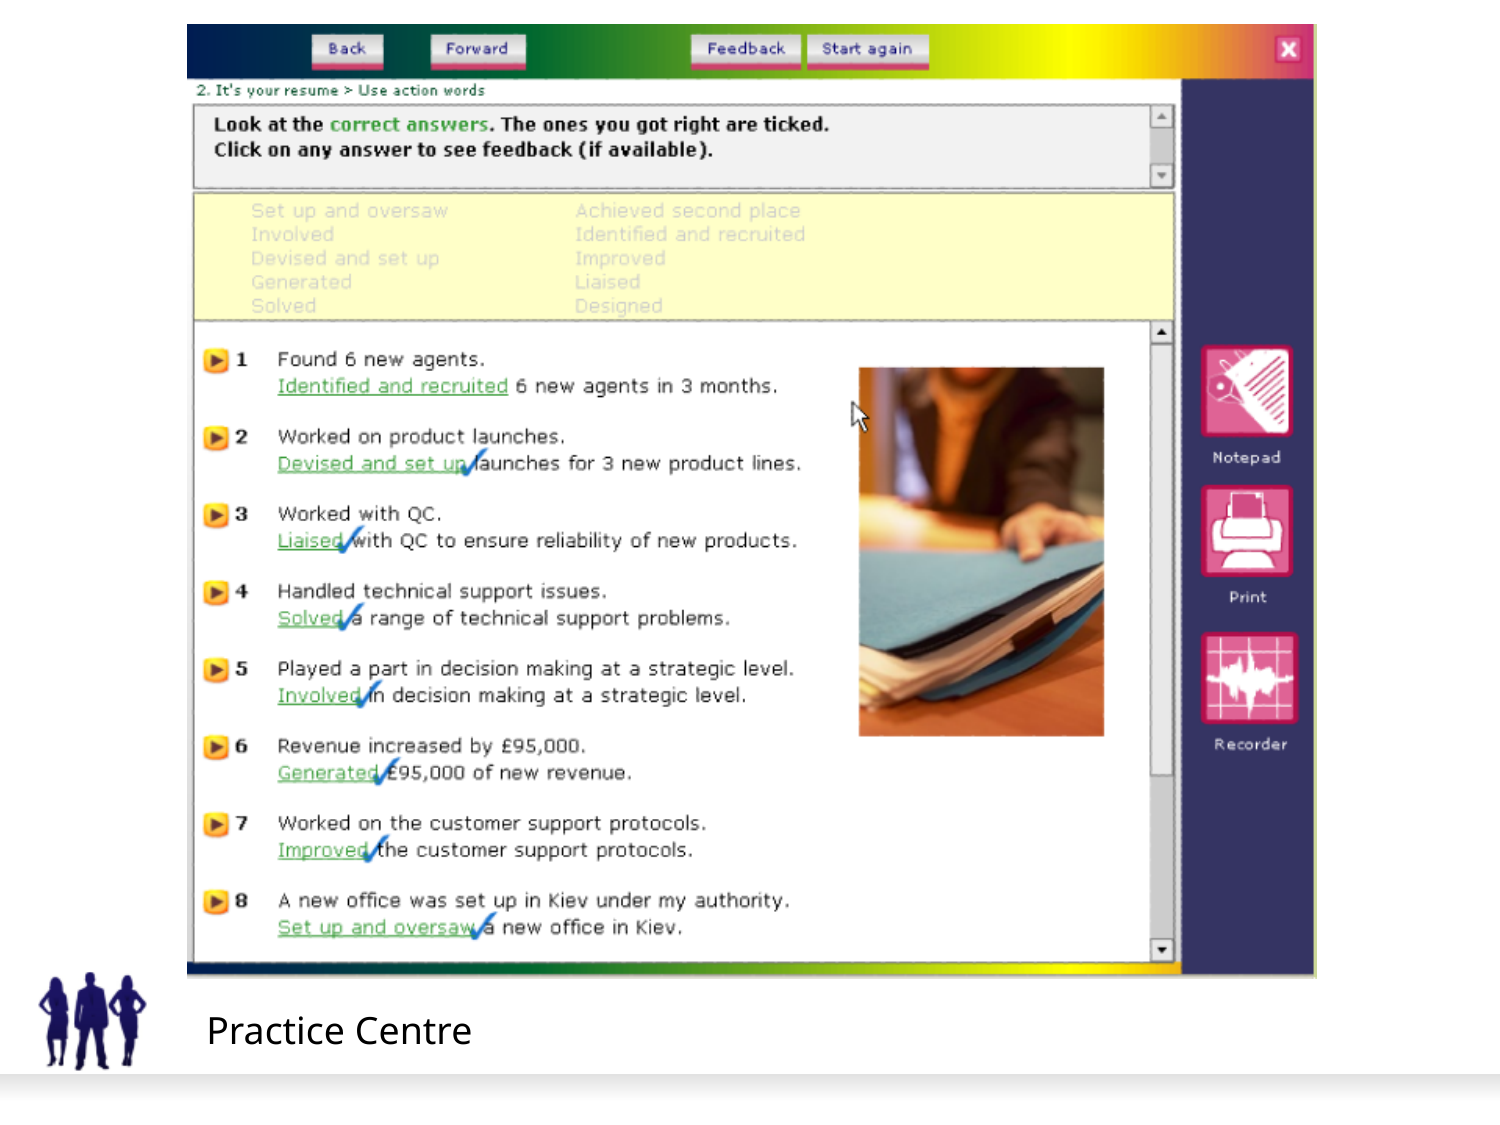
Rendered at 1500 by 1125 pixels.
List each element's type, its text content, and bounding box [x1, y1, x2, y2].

picture [187, 24, 1317, 979]
picture [37, 971, 151, 1074]
text_box [0, 1073, 1500, 1125]
text_box Practice Centre [191, 999, 488, 1060]
